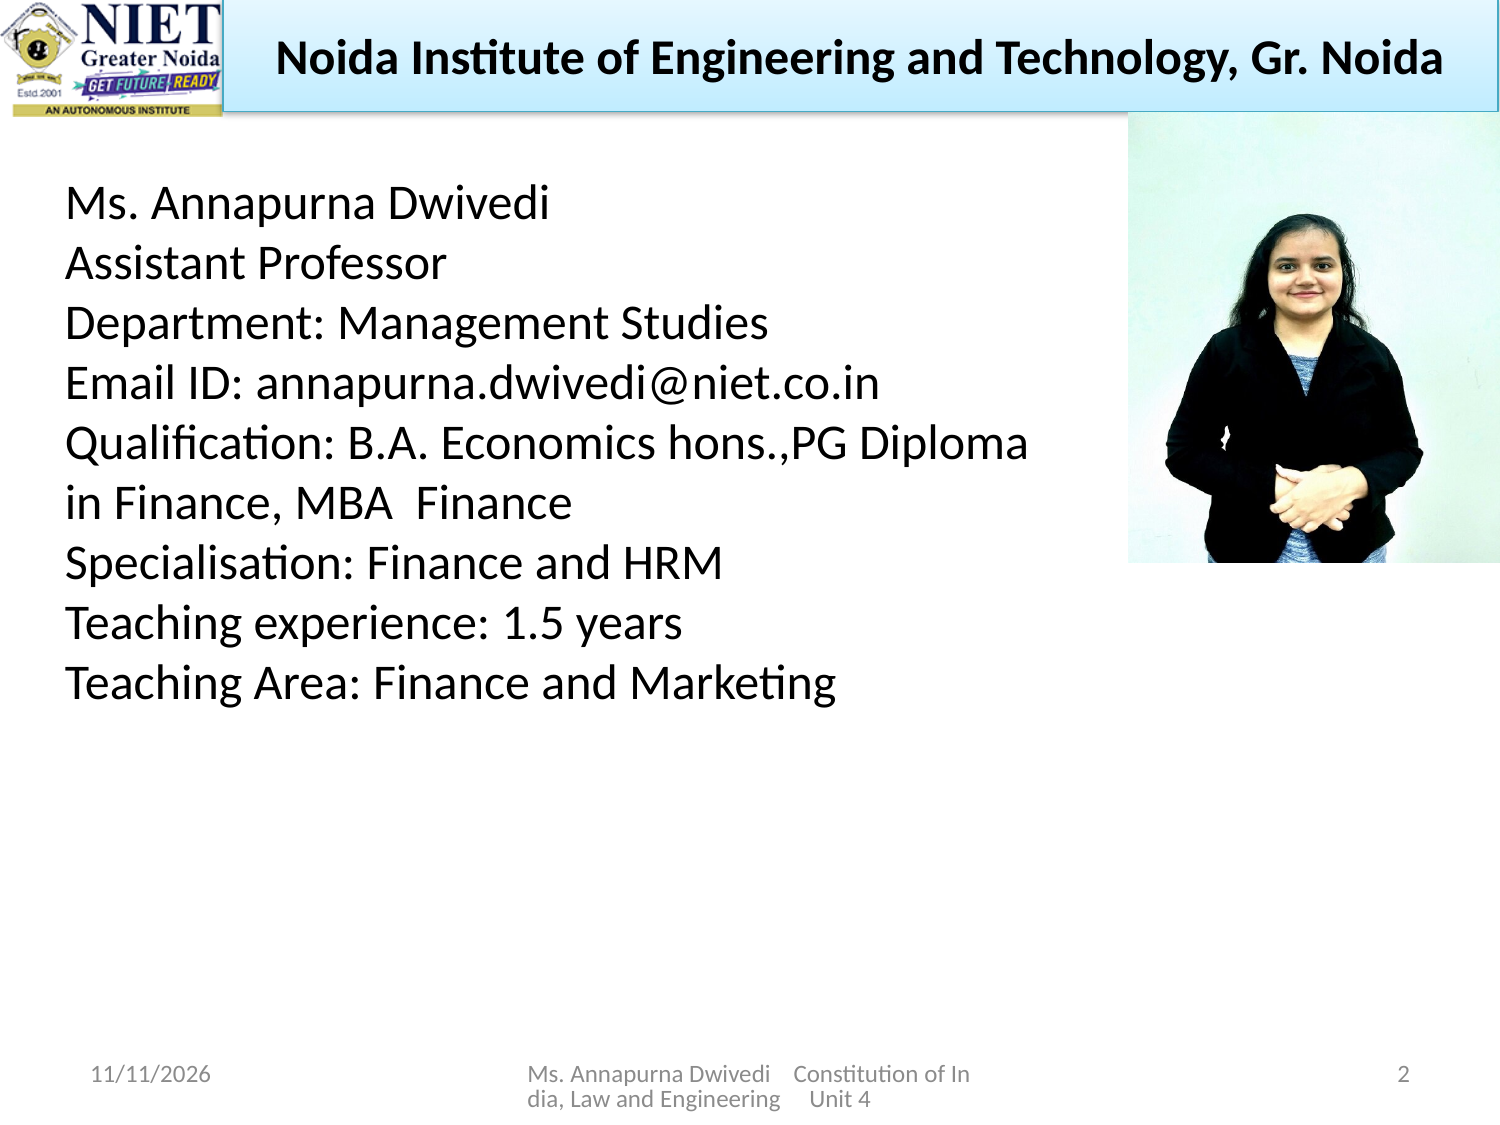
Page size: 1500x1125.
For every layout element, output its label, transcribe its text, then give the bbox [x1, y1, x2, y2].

picture [0, 2, 224, 117]
footer Ms. Annapurna Dwivedi Constitution of India, Law and Engineering Unit 4 [512, 1042, 988, 1103]
text_box Ms. Annapurna Dwivedi Assistant Professor Department: Management Studies Email ID: annapurna.dwivedi@niet.co.in Qualification: B.A. Economics hons.,PG Diploma in Finance, MBA Finance Specialisation: Finance and HRM Teaching experience: 1.5 years Teaching Area: Finance and Marketing [49, 162, 1088, 718]
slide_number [75, 1042, 425, 1103]
text_box Noida Institute of Engineering and Technology, Gr. Noida [222, 0, 1499, 112]
slide_number 2 [1074, 1042, 1425, 1103]
picture [1127, 112, 1500, 563]
